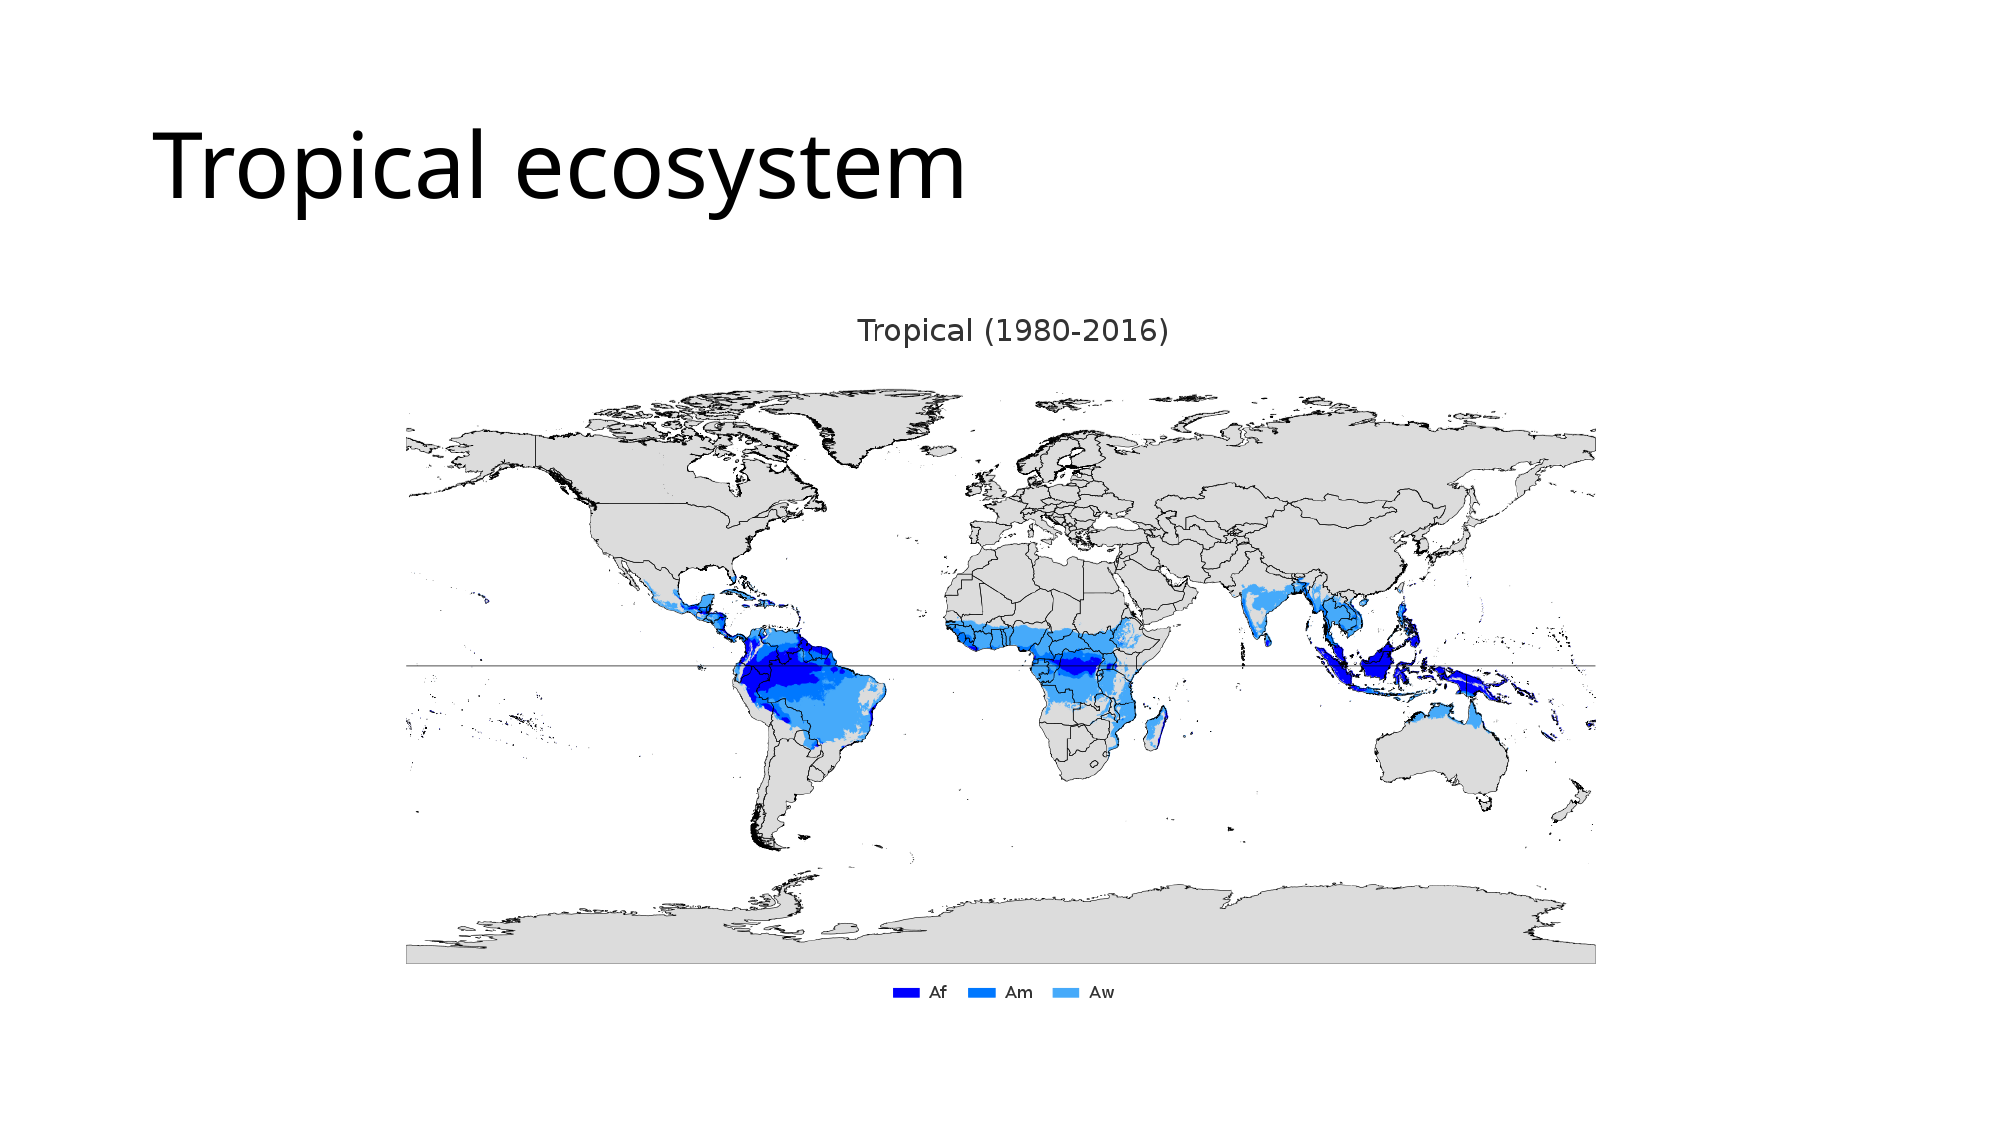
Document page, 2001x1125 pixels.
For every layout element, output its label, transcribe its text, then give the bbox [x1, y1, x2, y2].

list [393, 299, 1606, 1014]
title Tropical ecosystem [137, 59, 1863, 278]
